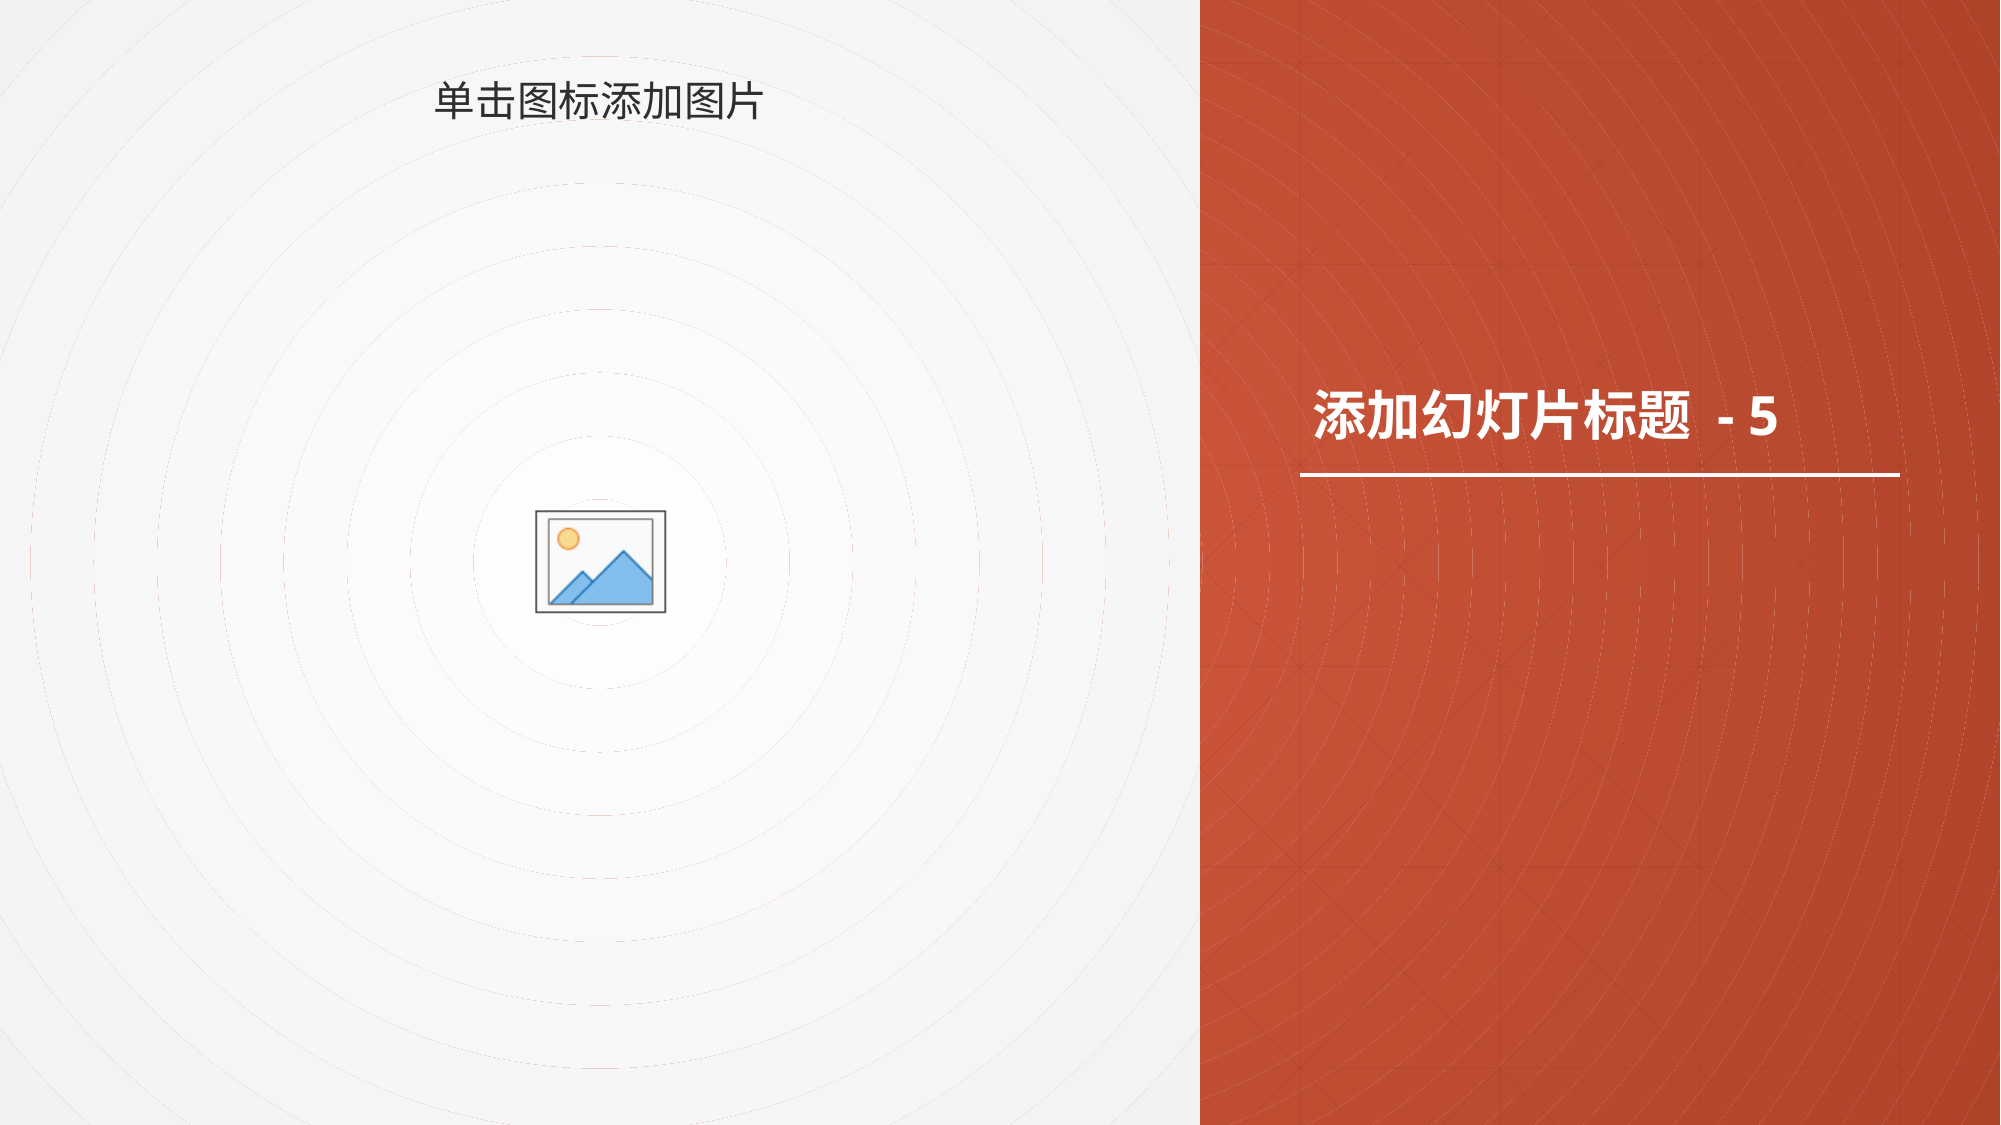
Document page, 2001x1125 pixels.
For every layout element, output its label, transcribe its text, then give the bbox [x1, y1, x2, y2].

picture [0, 0, 1201, 1125]
title 添加幻灯片标题 - 5 [1297, 94, 1898, 455]
